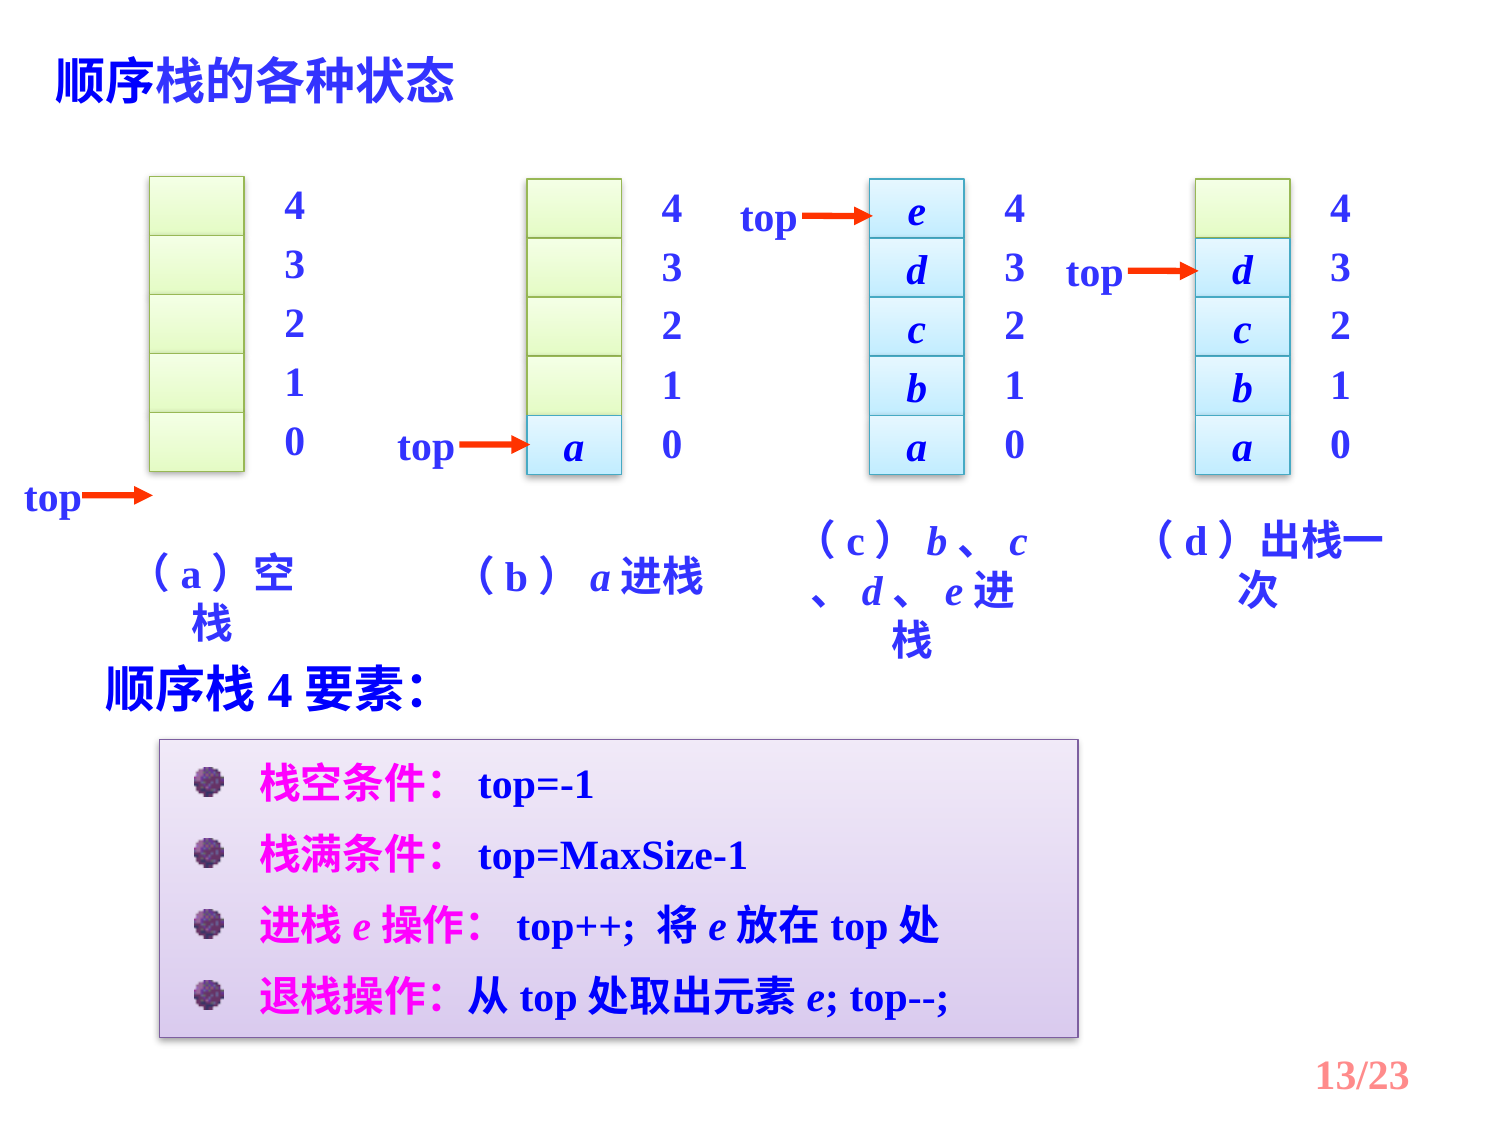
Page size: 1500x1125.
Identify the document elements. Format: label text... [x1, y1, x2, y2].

text_box 0 [979, 409, 1051, 474]
text_box [526, 238, 622, 296]
text_box top [378, 411, 474, 476]
text_box （a）空栈 [93, 538, 331, 638]
text_box 4 [636, 172, 708, 232]
text_box 0 [636, 409, 708, 474]
text_box 1 [259, 347, 331, 406]
text_box d [869, 238, 965, 296]
text_box [149, 412, 245, 472]
text_box 3 [636, 232, 708, 290]
text_box （c）b、c、d、e进栈 [779, 506, 1046, 638]
text_box [149, 176, 245, 234]
text_box b [869, 356, 965, 414]
text_box [149, 353, 245, 411]
text_box b [1195, 356, 1291, 414]
text_box 顺序栈的各种状态 [41, 42, 551, 118]
text_box 0 [1305, 409, 1376, 474]
text_box [474, 438, 531, 451]
text_box 4 [259, 170, 331, 229]
text_box （d）出栈一次 [1105, 506, 1412, 622]
text_box [101, 489, 153, 502]
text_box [70, 639, 1079, 1054]
text_box 3 [1305, 232, 1376, 290]
text_box 0 [259, 406, 331, 471]
slide_number 13/23 [1074, 1042, 1425, 1103]
text_box c [1195, 296, 1291, 355]
text_box d [1195, 238, 1291, 296]
text_box a [869, 415, 965, 475]
text_box [526, 296, 622, 355]
text_box 2 [259, 288, 331, 347]
text_box [1142, 264, 1199, 278]
text_box （b）a进栈 [436, 541, 721, 607]
text_box 2 [1305, 290, 1376, 350]
text_box 2 [636, 290, 708, 350]
text_box 1 [979, 350, 1051, 409]
text_box 2 [979, 290, 1051, 350]
text_box 3 [259, 229, 331, 288]
text_box 1 [636, 350, 708, 409]
text_box top [721, 182, 817, 248]
text_box [149, 294, 245, 352]
text_box [817, 209, 873, 223]
text_box e [869, 178, 965, 237]
text_box a [526, 415, 622, 475]
text_box 1 [1305, 350, 1376, 409]
text_box a [1195, 415, 1291, 475]
text_box 4 [979, 172, 1051, 232]
text_box [149, 235, 245, 293]
text_box [1195, 178, 1291, 237]
text_box [526, 178, 622, 237]
text_box top [1047, 237, 1142, 303]
text_box c [869, 296, 965, 355]
text_box 3 [979, 232, 1051, 290]
text_box [526, 356, 622, 414]
text_box 4 [1305, 172, 1376, 232]
text_box top [5, 461, 101, 527]
